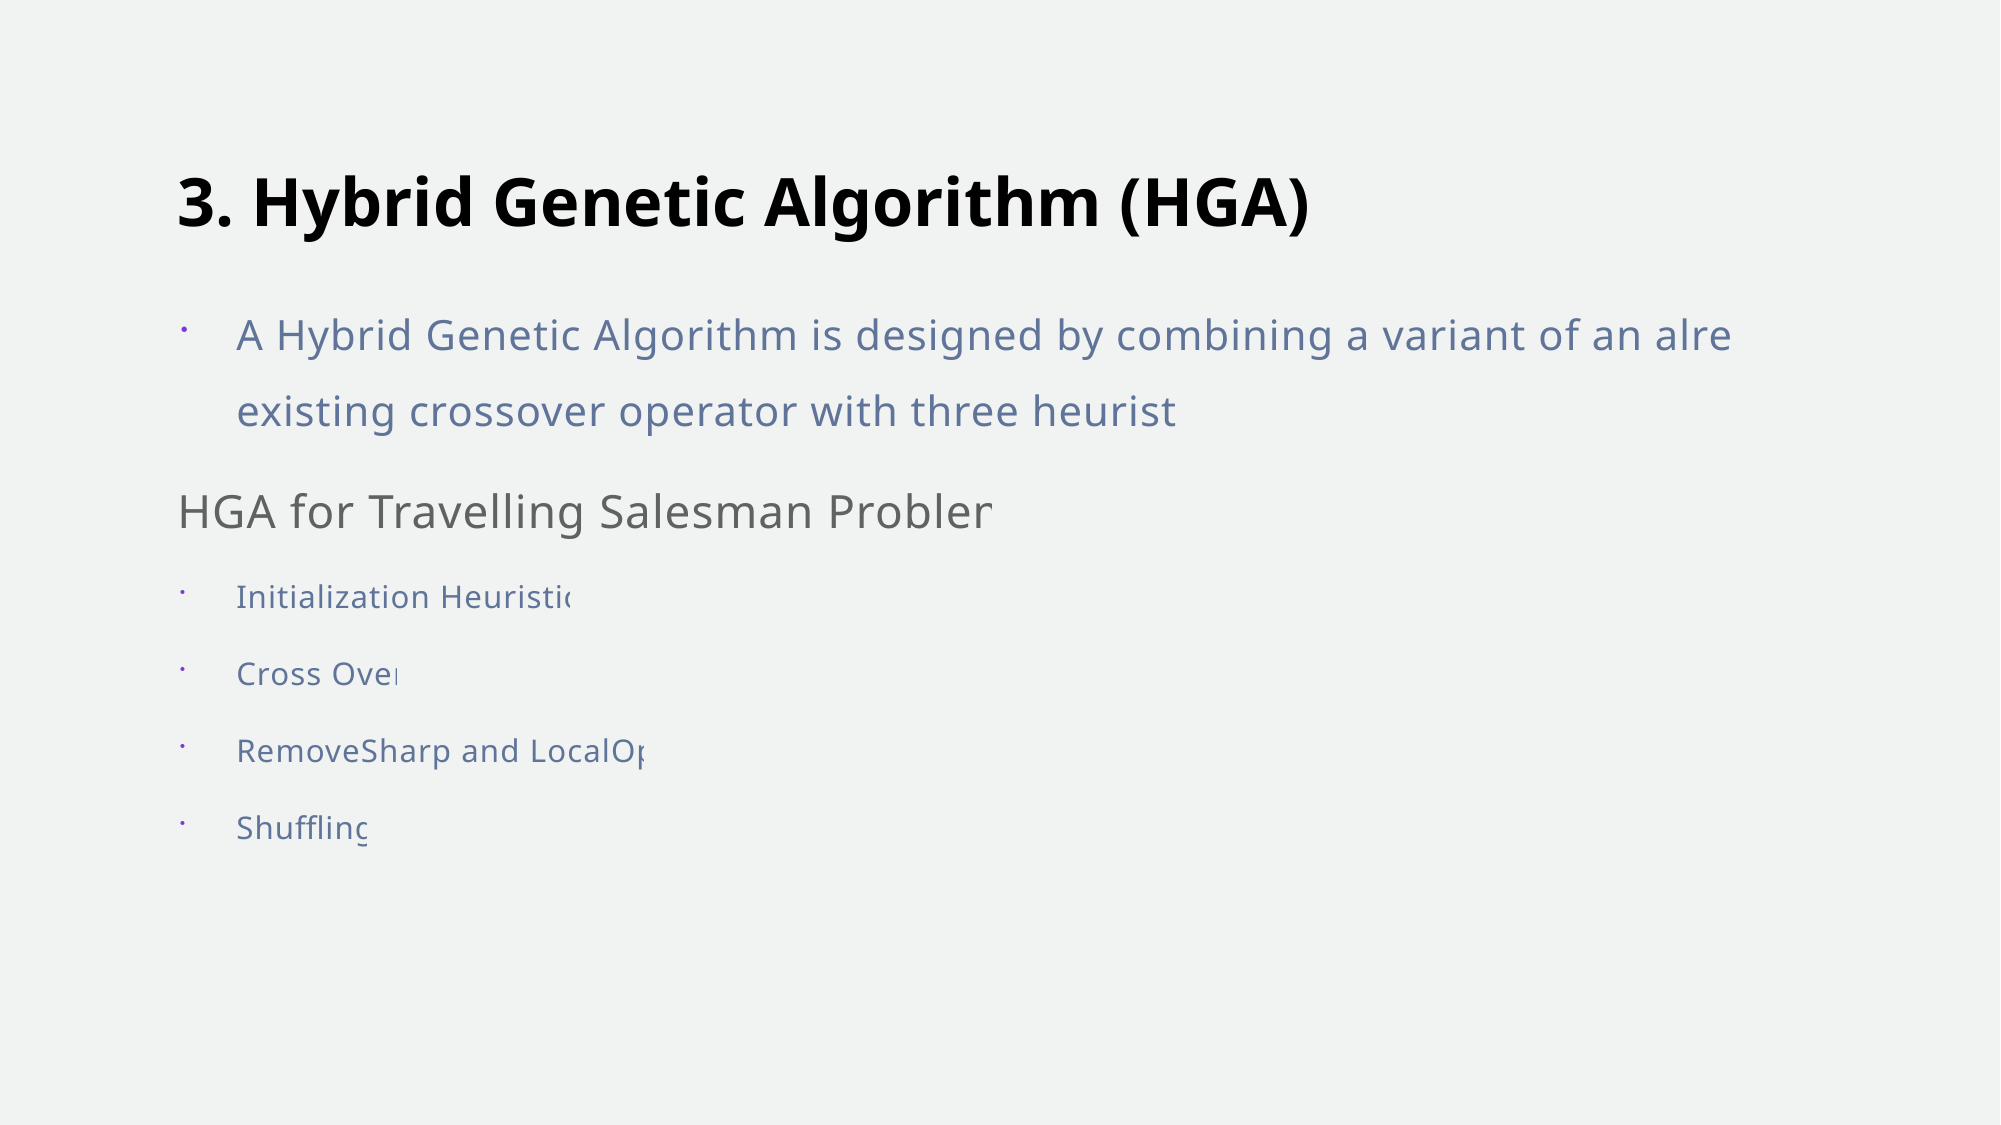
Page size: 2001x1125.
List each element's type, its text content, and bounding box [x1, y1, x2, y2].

list A Hybrid Genetic Algorithm is designed by combining a variant of an already existing crossover operator with three heuristics HGA for Travelling Salesman Problem: Initialization Heuristics Cross Over RemoveSharp and LocalOpt Shuffling [162, 276, 1838, 940]
title 3. Hybrid Genetic Algorithm (HGA) [162, 64, 1838, 248]
